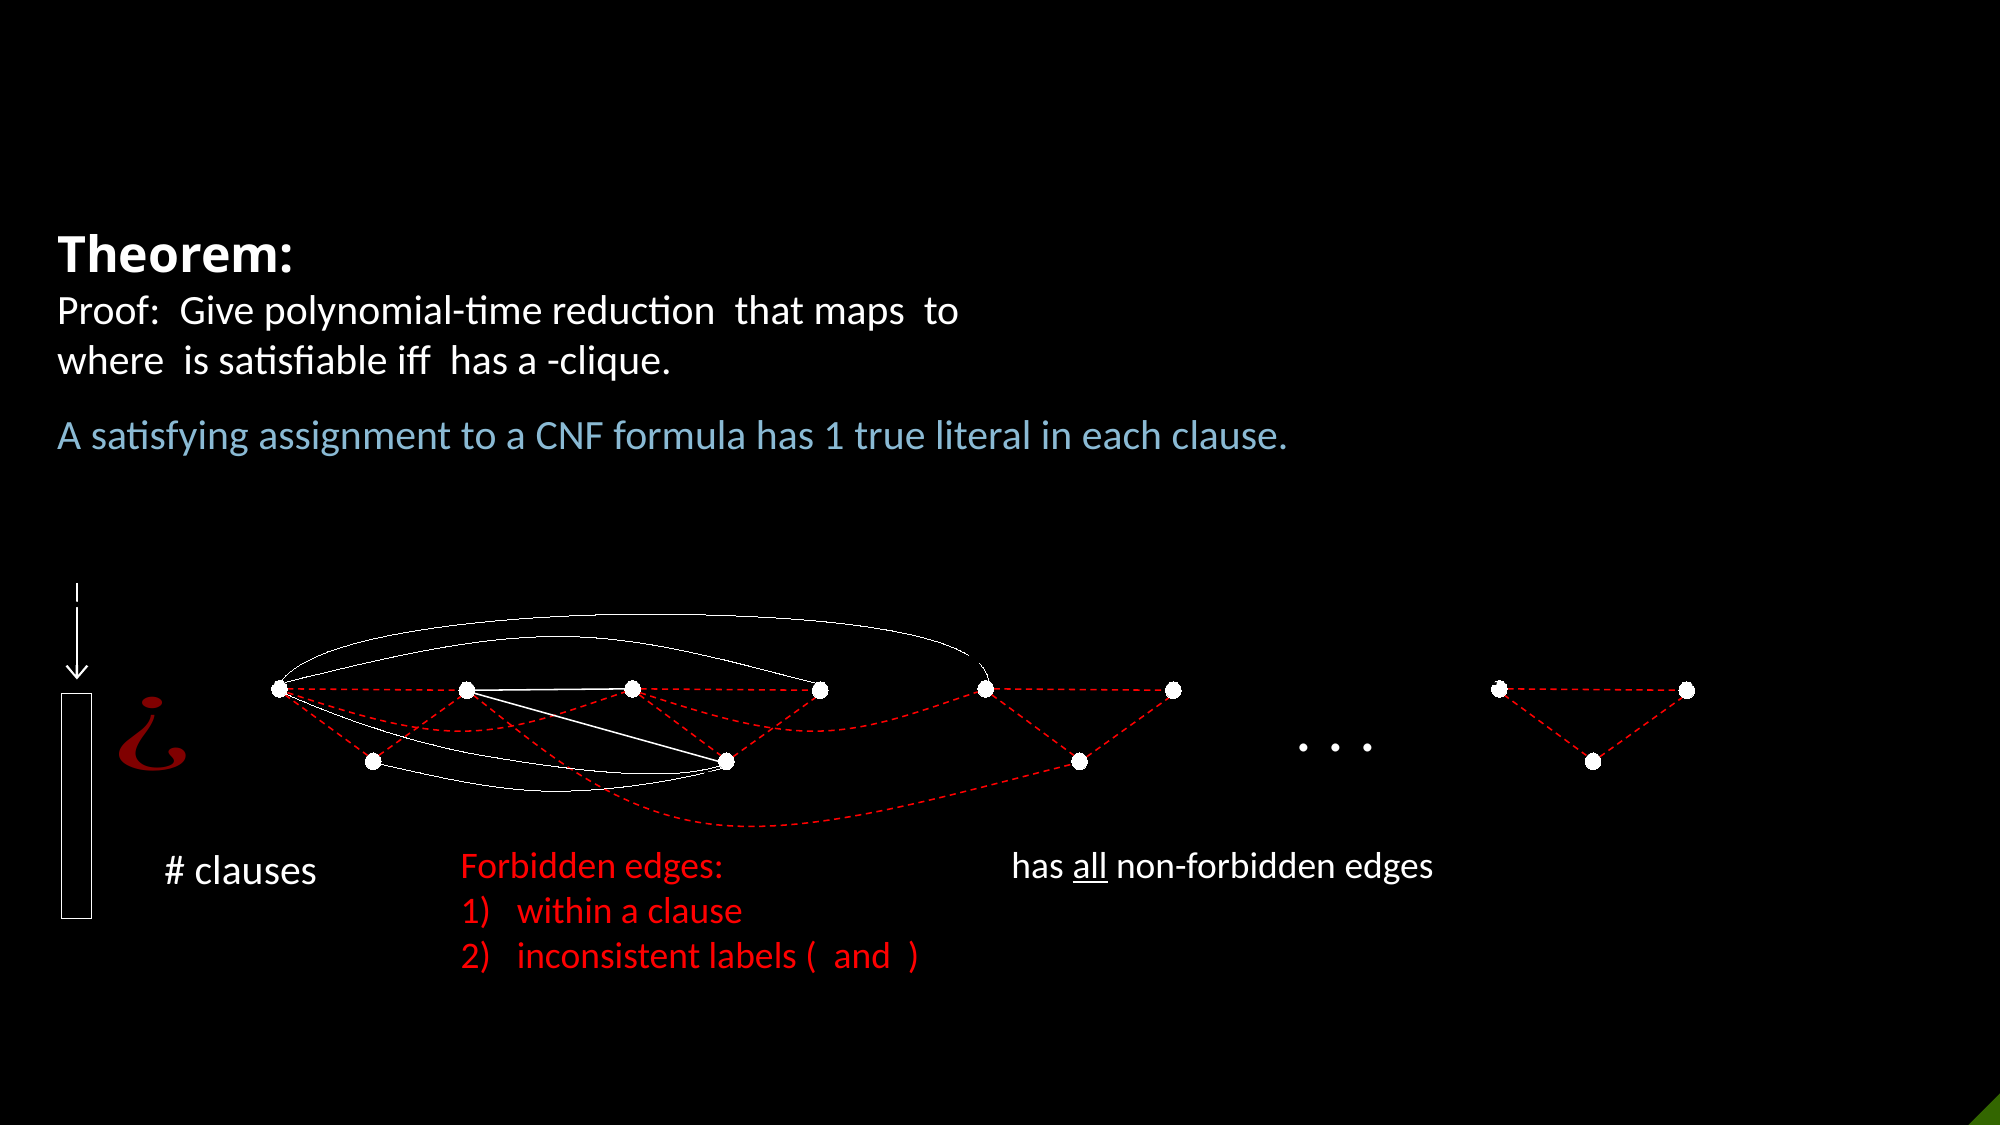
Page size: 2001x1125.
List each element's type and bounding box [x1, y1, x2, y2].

text_box [23, 582, 85, 680]
text_box [224, 638, 1746, 827]
text_box [1968, 1093, 2000, 1125]
text_box [377, 614, 925, 638]
